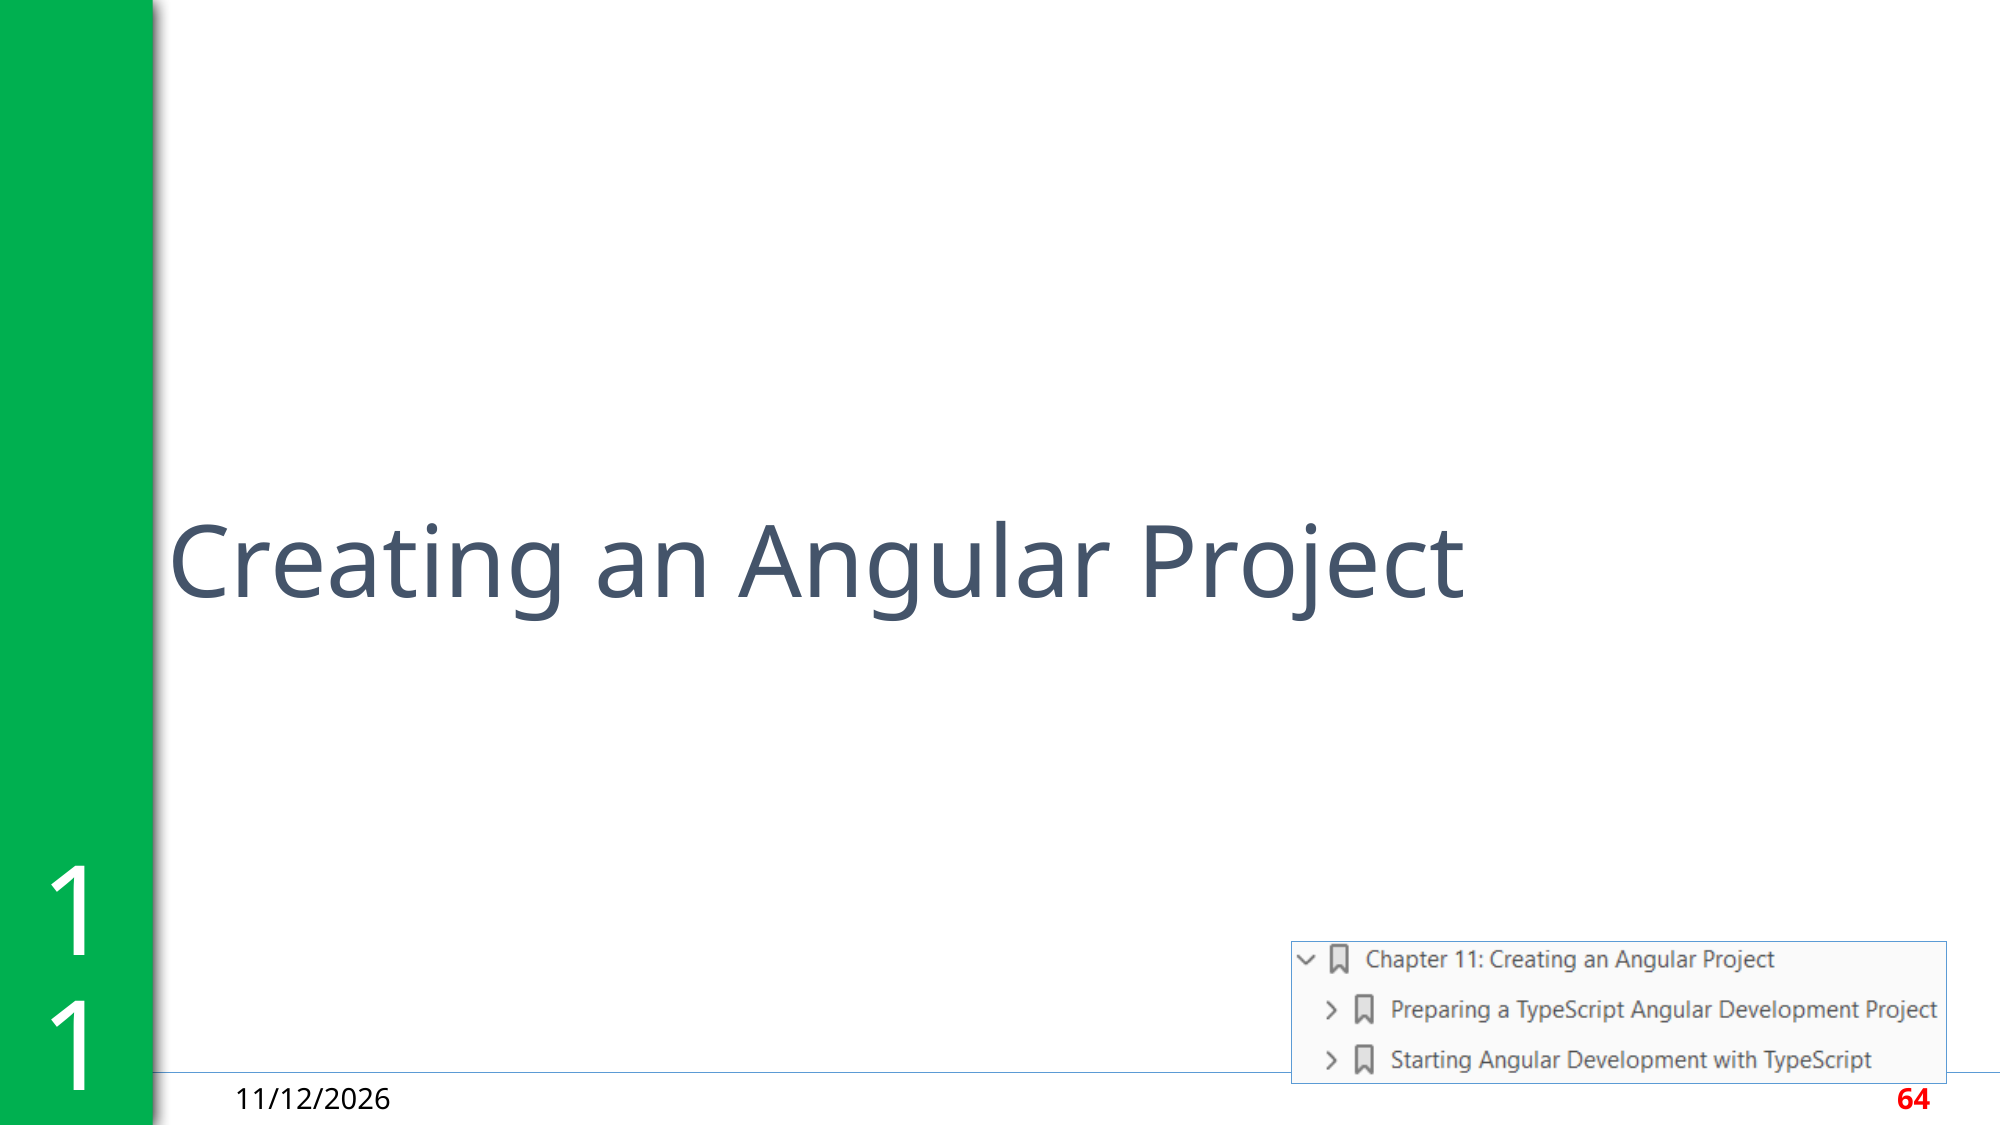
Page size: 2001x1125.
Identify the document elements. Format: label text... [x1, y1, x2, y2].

text_box 11 [0, 0, 153, 1125]
picture [1291, 941, 1947, 1084]
slide_number 64 [1495, 1084, 1946, 1115]
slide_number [220, 1072, 671, 1115]
title Creating an Angular Project [169, 498, 1493, 627]
